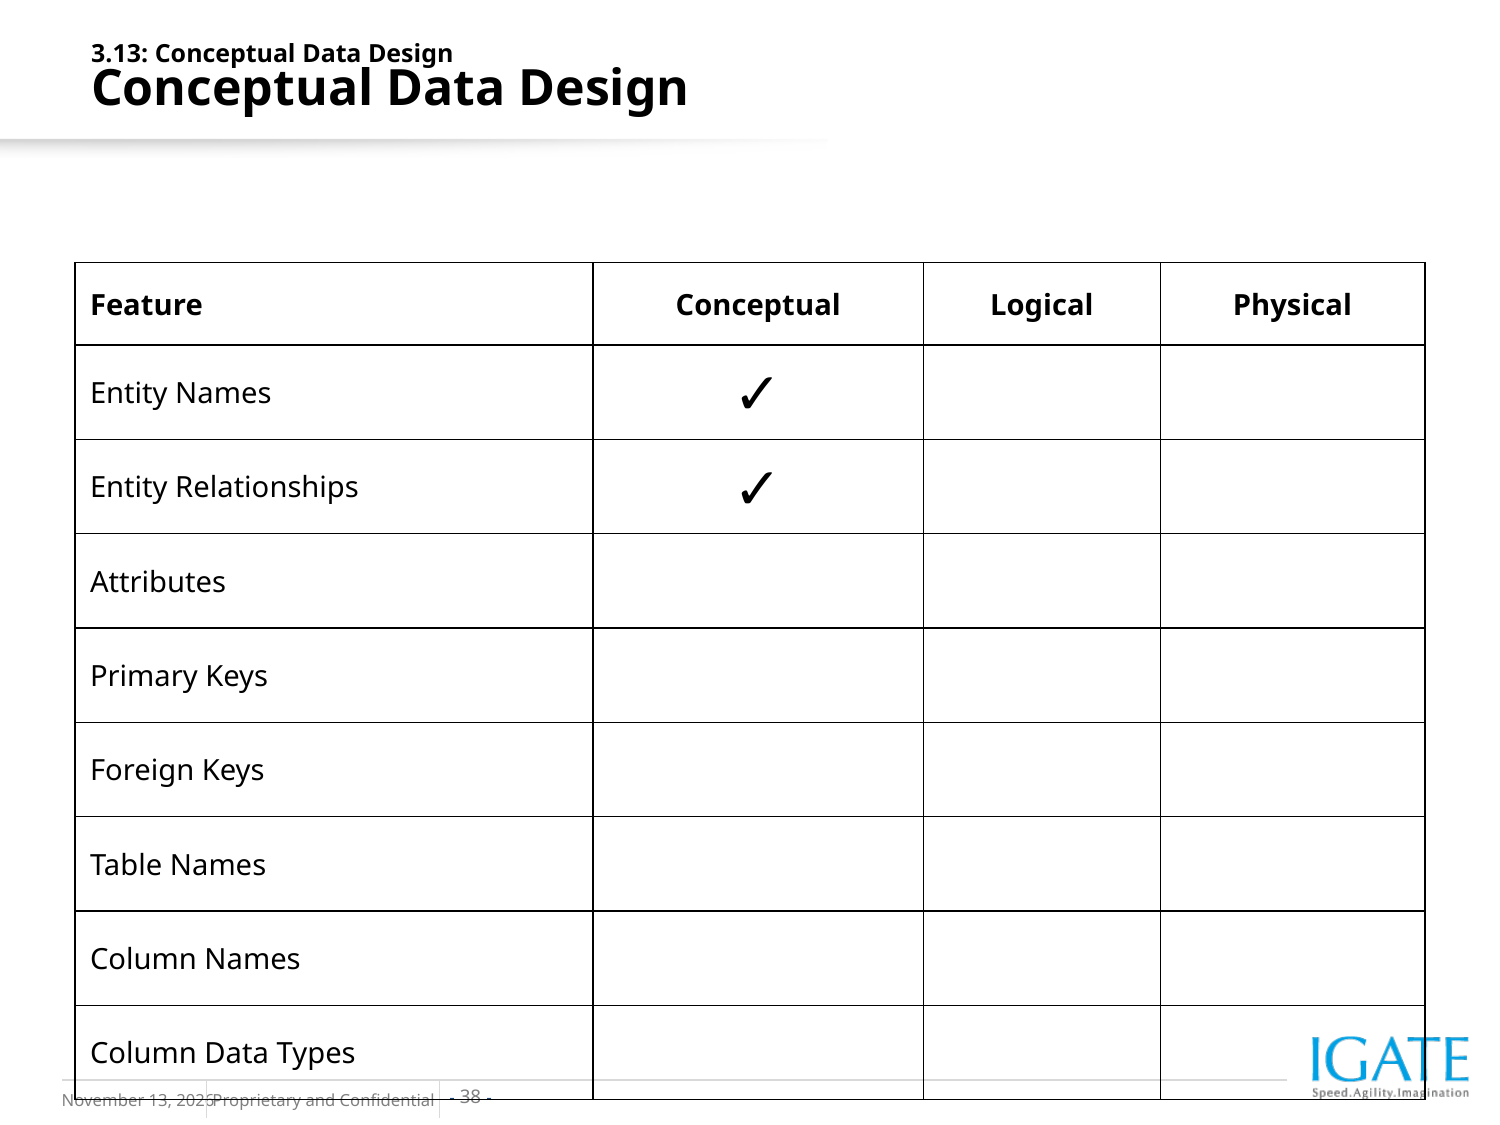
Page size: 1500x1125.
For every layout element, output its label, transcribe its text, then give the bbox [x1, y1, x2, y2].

table_cell [924, 912, 1160, 1005]
table_header Conceptual [594, 263, 923, 344]
table_cell [924, 1006, 1160, 1099]
table_cell [594, 629, 923, 722]
table_cell [924, 723, 1160, 816]
table_cell [1161, 629, 1424, 722]
table_cell Entity Names [76, 346, 592, 439]
table_cell Table Names [76, 817, 592, 910]
table_cell [1161, 1006, 1424, 1099]
table_cell [1161, 912, 1424, 1005]
table_cell [1161, 723, 1424, 816]
picture [1304, 1028, 1475, 1105]
table_cell [594, 723, 923, 816]
table_cell [924, 817, 1160, 910]
table_header Physical [1161, 263, 1424, 344]
table_cell Attributes [76, 534, 592, 627]
table_cell Foreign Keys [76, 723, 592, 816]
table_cell [594, 1006, 923, 1099]
table_cell [1161, 346, 1424, 439]
table_cell [1161, 817, 1424, 910]
table_header Logical [924, 263, 1160, 344]
table_cell Primary Keys [76, 629, 592, 722]
table_cell [924, 346, 1160, 439]
text_box 3.13: Conceptual Data Design Conceptual Data Design [76, 20, 1414, 138]
table_cell [1161, 440, 1424, 533]
table_cell [924, 629, 1160, 722]
table_cell ✓ [594, 346, 923, 439]
table_cell [594, 534, 923, 627]
picture [0, 112, 919, 174]
table_cell Column Names [76, 912, 592, 1005]
table_cell [594, 817, 923, 910]
table_cell [924, 440, 1160, 533]
table_cell ✓ [594, 440, 923, 533]
table_header Feature [76, 263, 592, 344]
table_cell [1161, 534, 1424, 627]
table_cell [924, 534, 1160, 627]
table_cell [594, 912, 923, 1005]
table_cell Entity Relationships [76, 440, 592, 533]
table_cell Column Data Types [76, 1006, 592, 1099]
